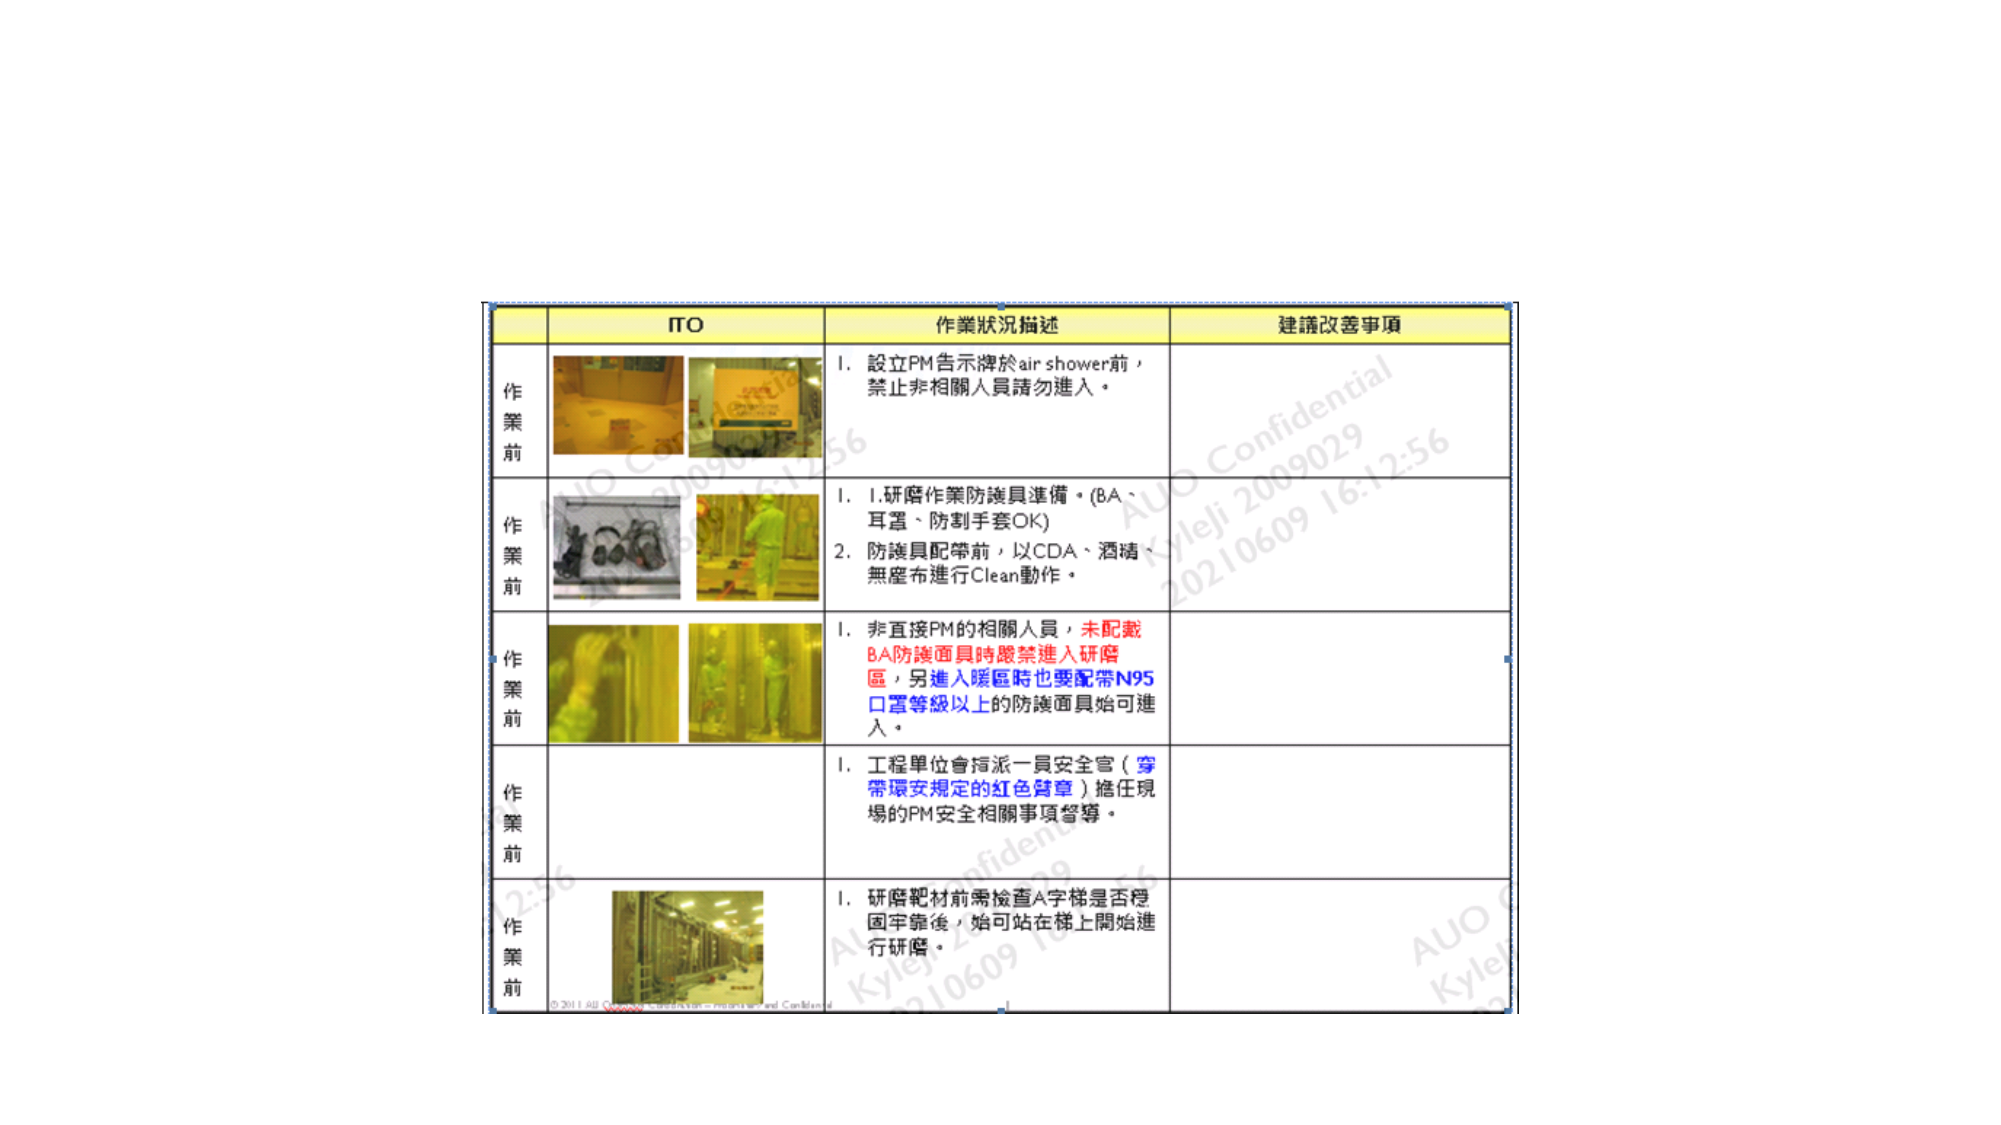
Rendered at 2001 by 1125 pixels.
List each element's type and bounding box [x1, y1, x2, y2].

list [481, 299, 1519, 1014]
